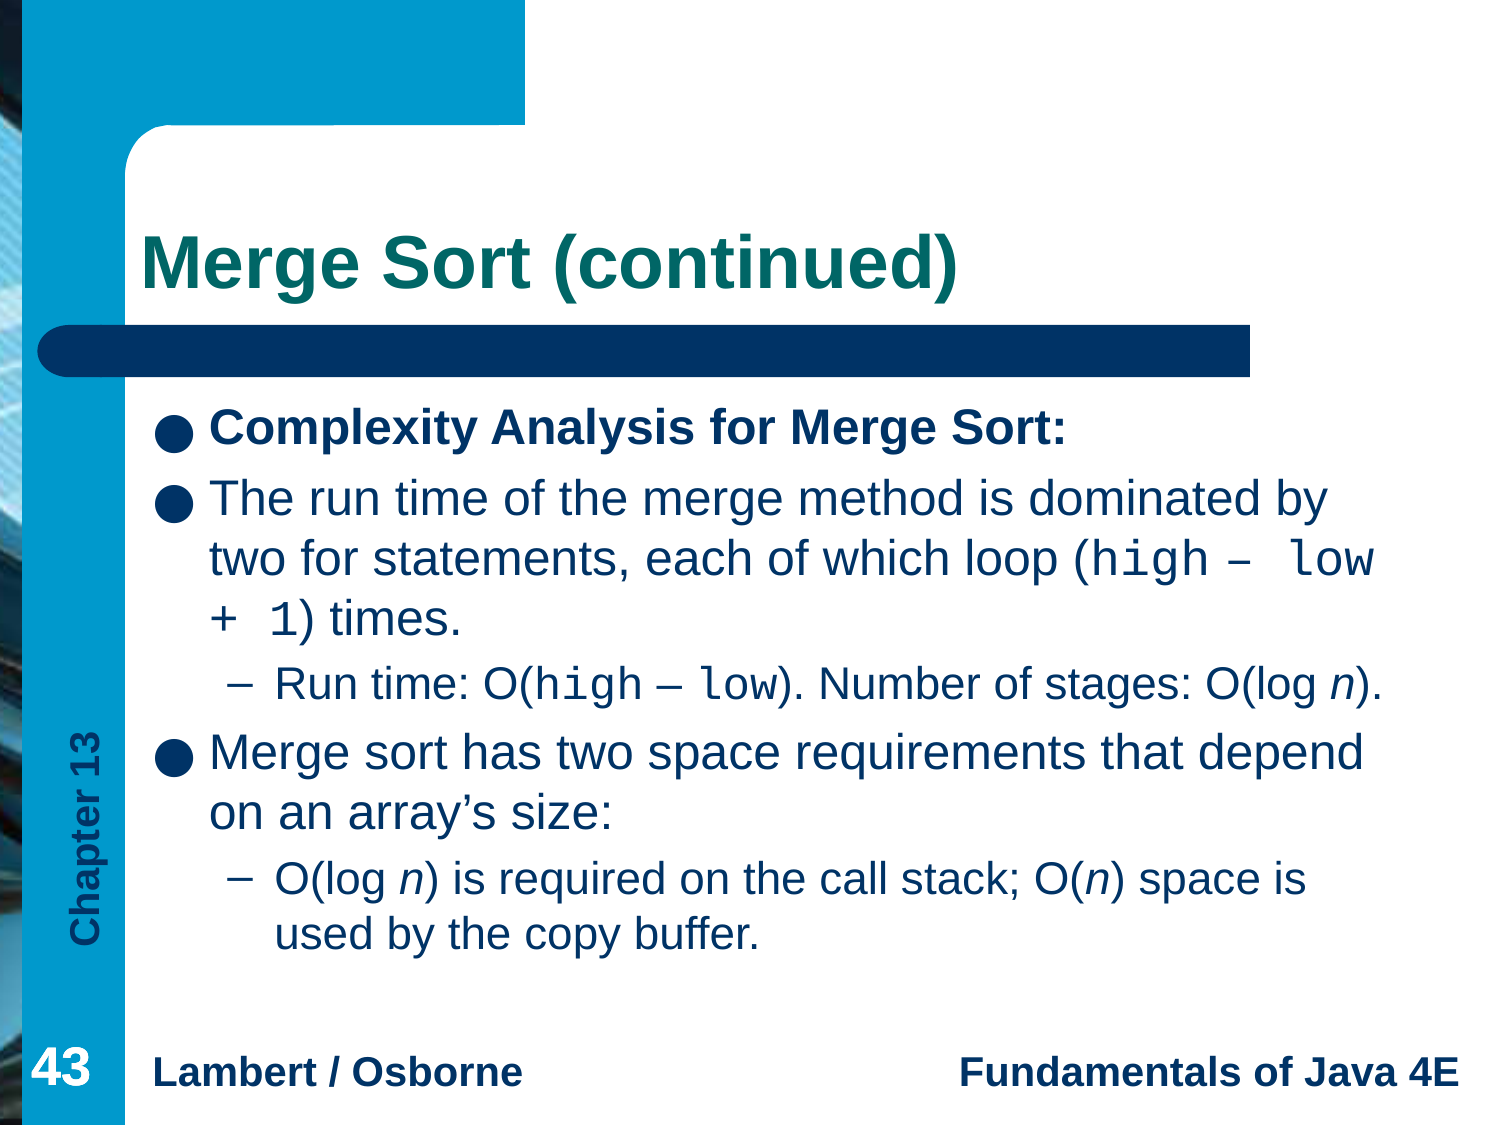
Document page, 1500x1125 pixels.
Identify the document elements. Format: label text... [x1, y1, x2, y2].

text_box ‹#› [13, 1023, 111, 1105]
picture [0, 0, 21, 1125]
title Merge Sort (continued) [125, 125, 1425, 313]
list Complexity Analysis for Merge Sort: The run time of the merge method is dominated by two for statements, each of which loop (high – low + 1) times. Run time: O(high – low). Number of stages: O(log n). Merge sort has two space requirements that depend on an array’s size: O(log n) is required on the call stack; O(n) space is used by the copy buffer. [137, 387, 1425, 999]
